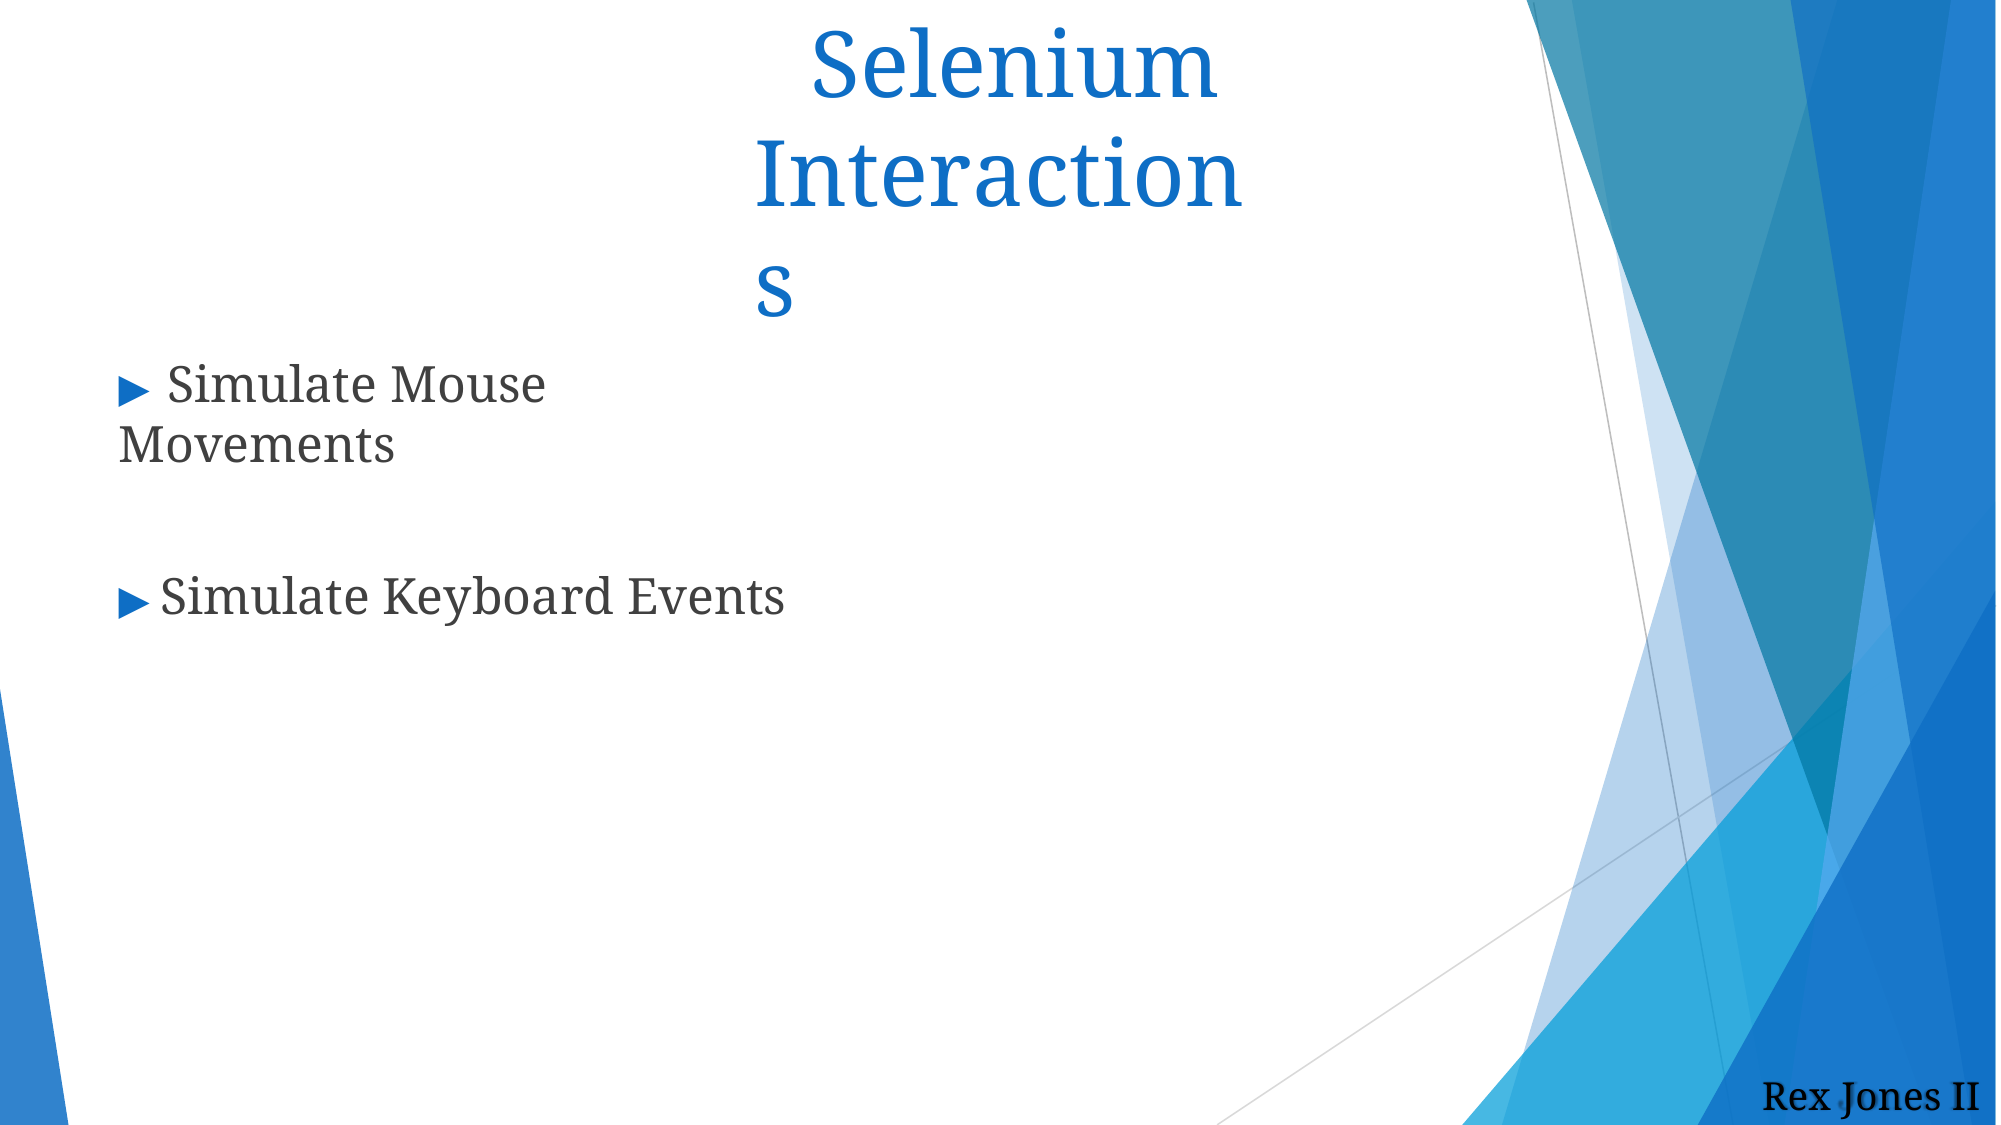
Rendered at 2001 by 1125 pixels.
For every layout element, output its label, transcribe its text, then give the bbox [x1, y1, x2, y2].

text_box ▶ Simulate Mouse Movements ▶ Simulate Keyboard Events [116, 350, 805, 625]
title Selenium Interactions [752, 0, 1250, 335]
footer Rex Jones II [1759, 1072, 1983, 1125]
text_box [0, 689, 69, 1125]
picture [1734, 1054, 2000, 1125]
